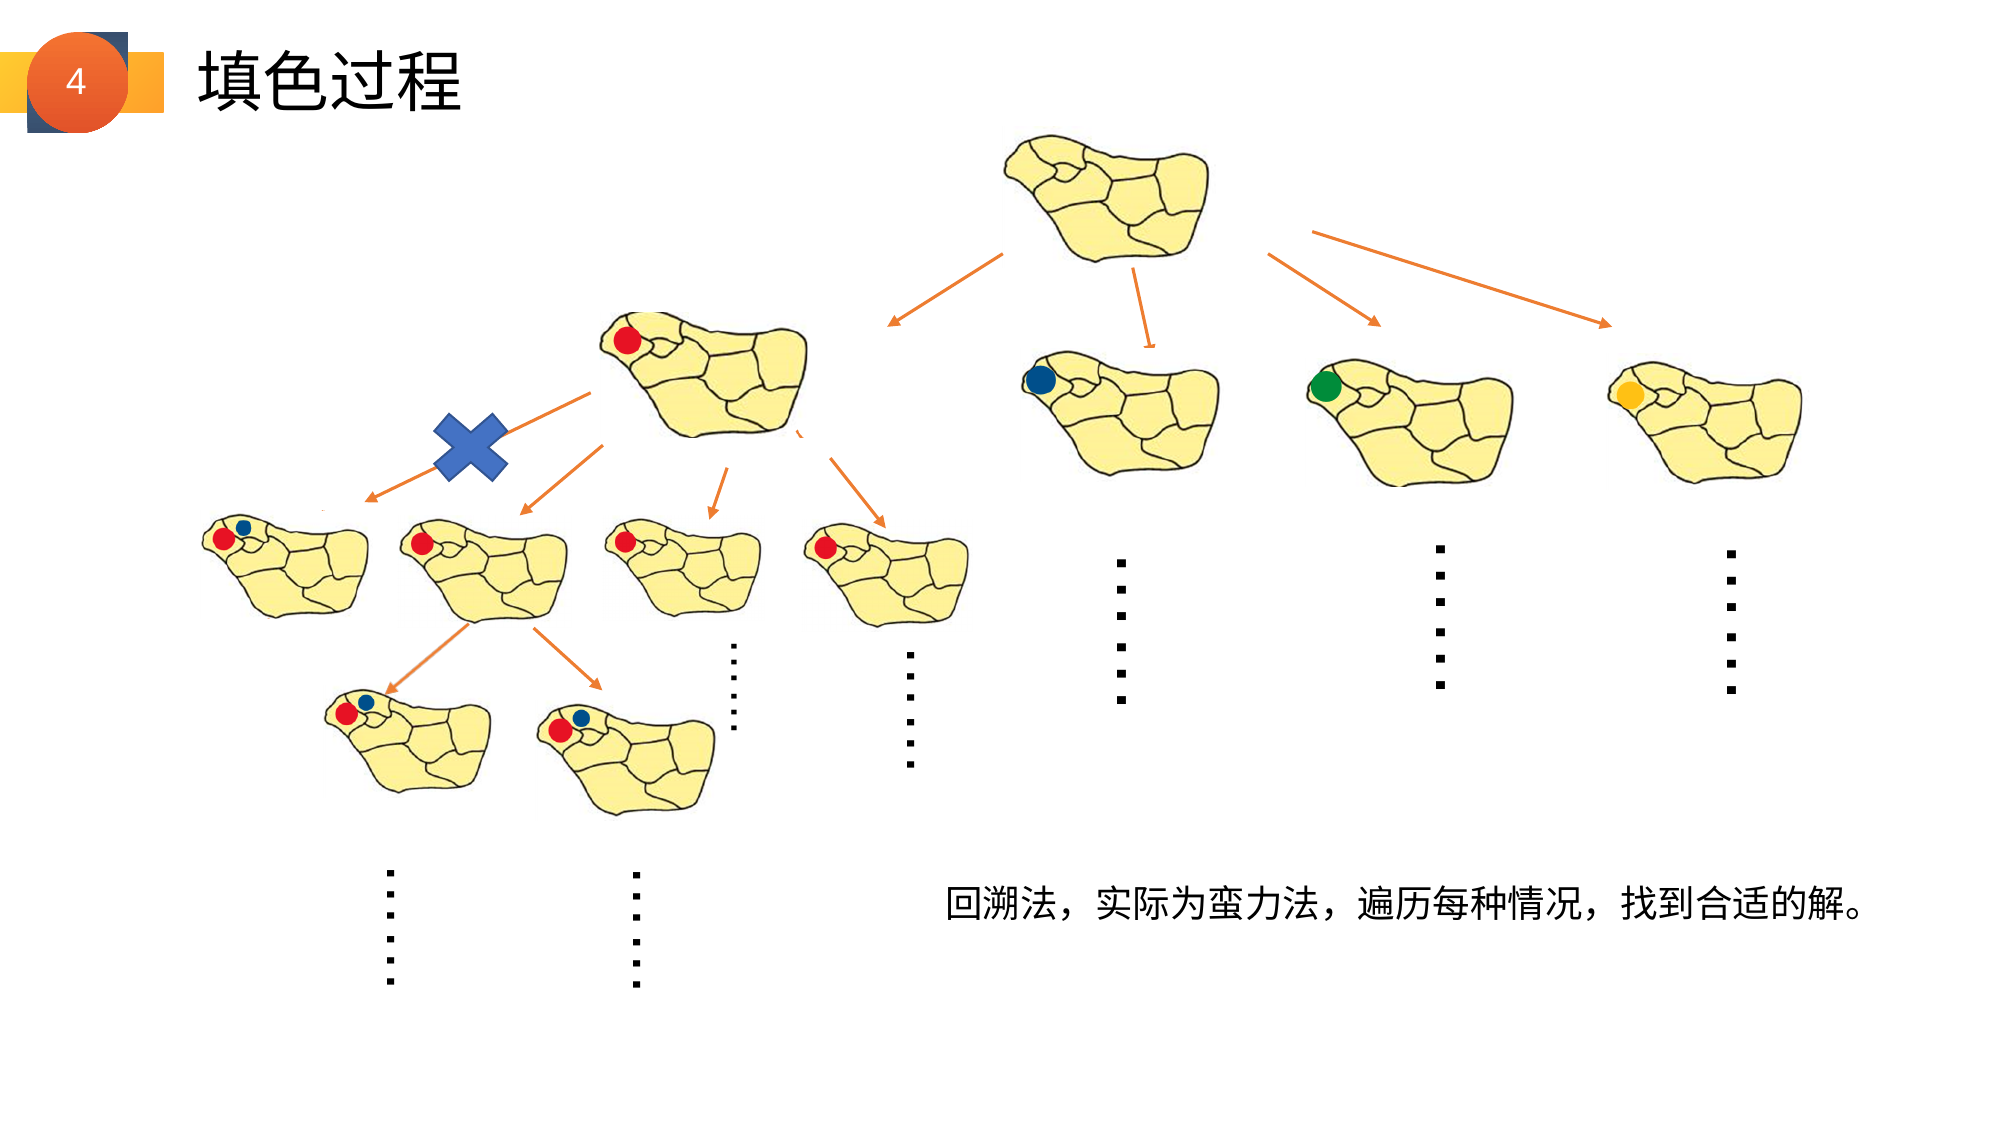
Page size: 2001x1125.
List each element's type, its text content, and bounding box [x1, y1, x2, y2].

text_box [192, 126, 1819, 999]
text_box 回溯法，实际为蛮力法，遍历每种情况，找到合适的解。 [1819, 873, 1898, 933]
text_box 填色过程 [181, 32, 488, 128]
